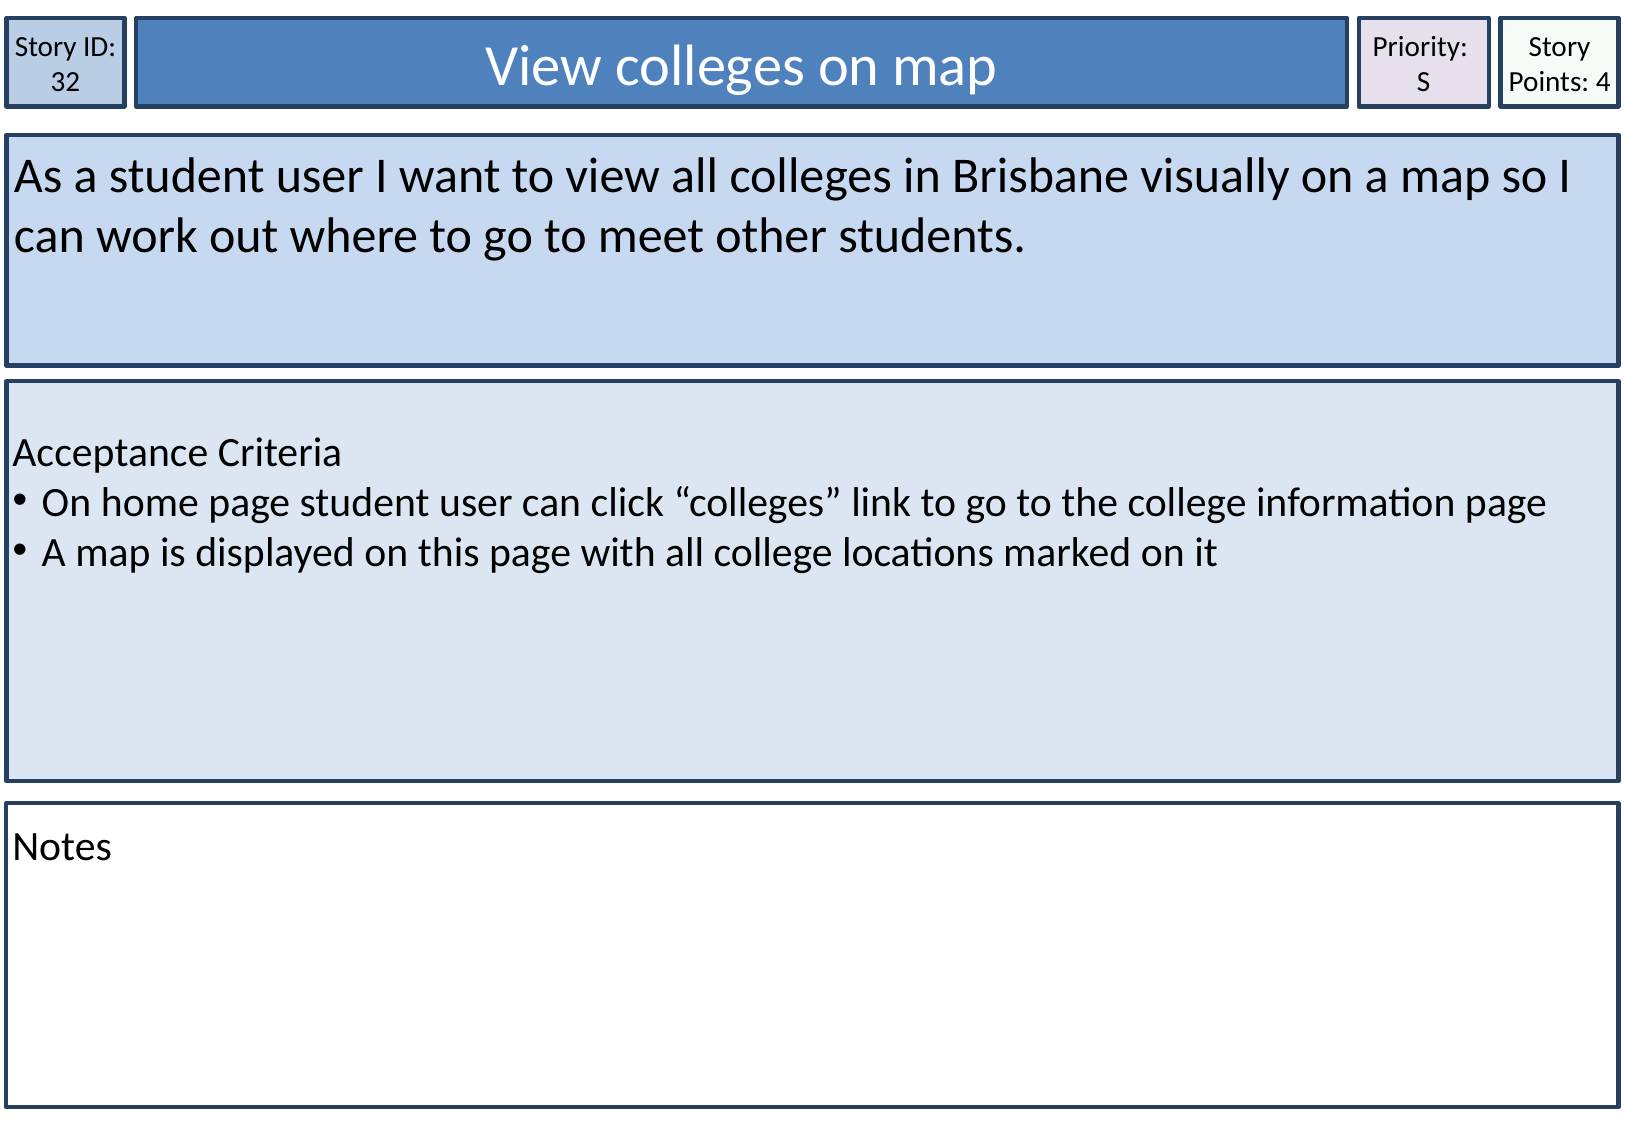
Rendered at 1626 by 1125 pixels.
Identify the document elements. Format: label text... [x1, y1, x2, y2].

text_box Priority: S [1362, 27, 1485, 97]
text_box Story Points: 4 [1500, 9, 1619, 115]
text_box [1358, 17, 1489, 107]
text_box [6, 343, 1619, 366]
text_box Story ID: 32 [6, 27, 125, 97]
text_box View colleges on map [136, 19, 1347, 105]
text_box [6, 17, 125, 27]
text_box [6, 381, 1619, 418]
text_box As a student user I want to view all colleges in Brisbane visually on a map so I can work out where to go to meet other students. [6, 134, 1624, 343]
text_box Acceptance Criteria On home page student user can click “colleges” link to go to the college information page A map is displayed on this page with all college locations marked on it [6, 418, 1619, 795]
text_box [6, 803, 1619, 812]
text_box [6, 97, 125, 107]
text_box Notes [6, 812, 1619, 1125]
